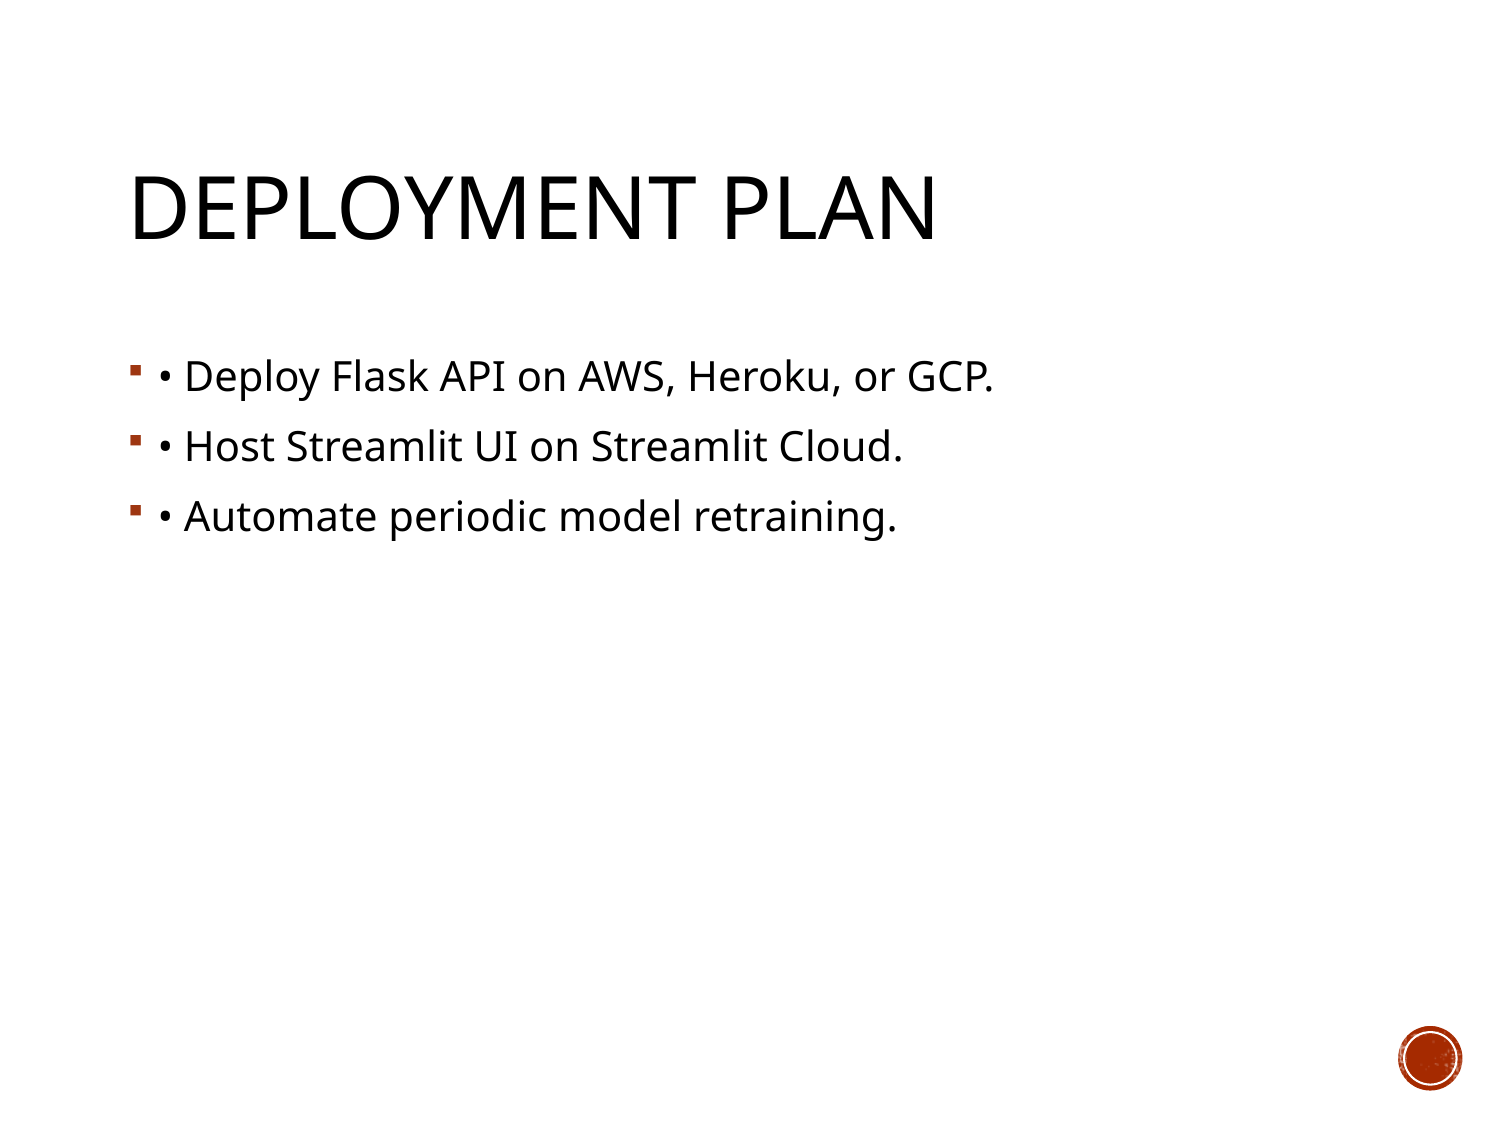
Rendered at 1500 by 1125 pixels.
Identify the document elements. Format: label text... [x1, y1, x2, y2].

list • Deploy Flask API on AWS, Heroku, or GCP. • Host Streamlit UI on Streamlit Cloud. • Automate periodic model retraining. [112, 348, 1388, 1013]
title Deployment Plan [112, 79, 1388, 344]
